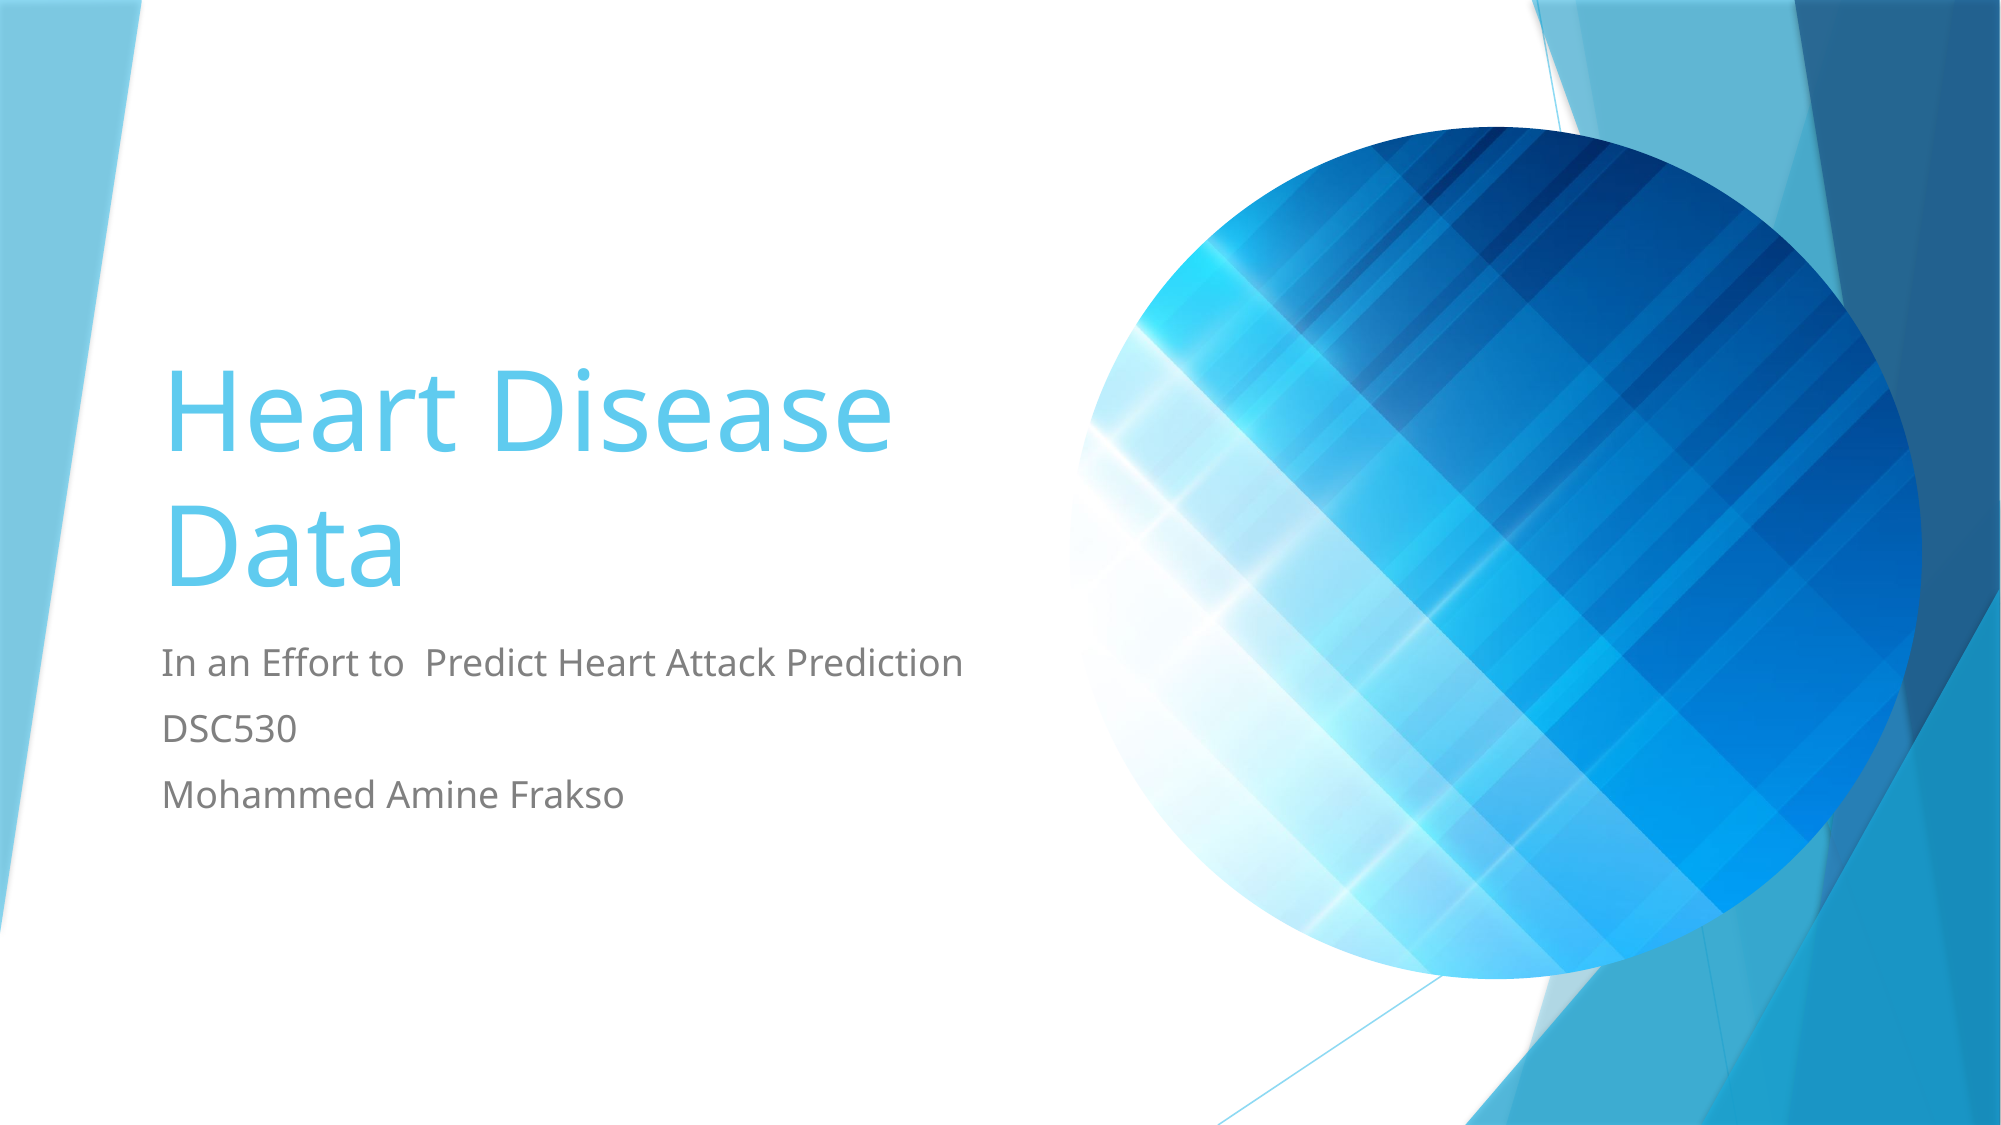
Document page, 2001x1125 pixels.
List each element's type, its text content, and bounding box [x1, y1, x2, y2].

picture [1069, 126, 1923, 980]
title Heart Disease Data [146, 224, 981, 617]
subtitle In an Effort to Predict Heart Attack Prediction DSC530 Mohammed Amine Frakso [146, 631, 981, 941]
